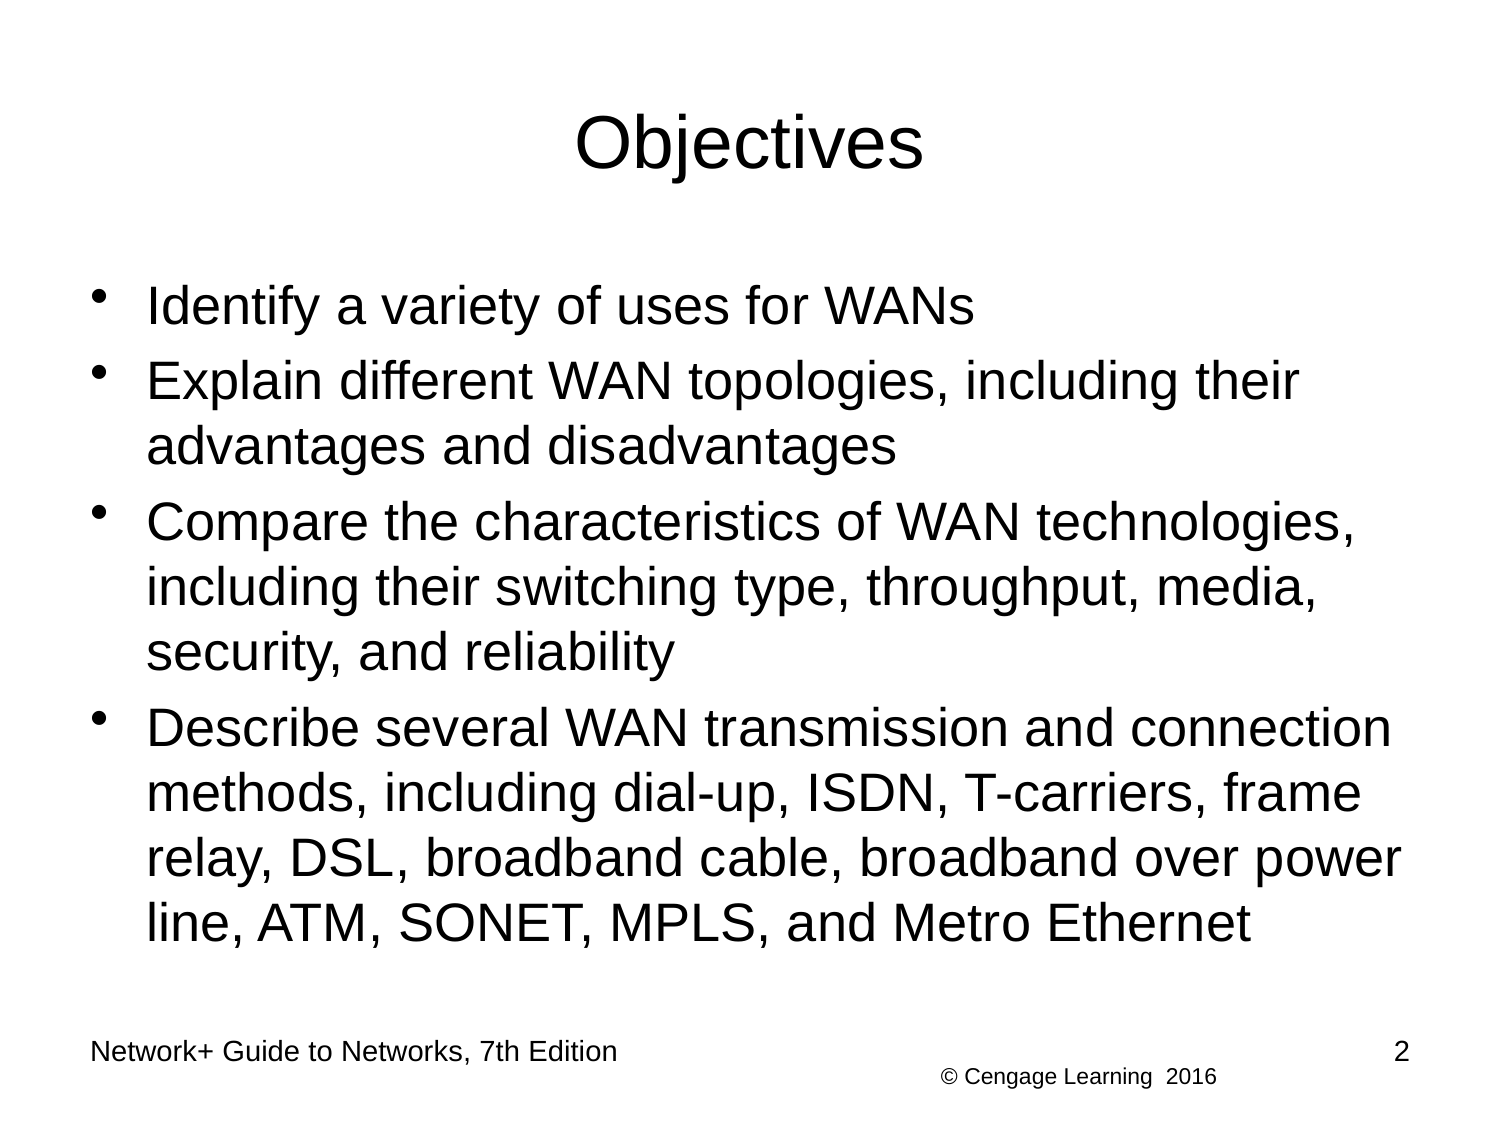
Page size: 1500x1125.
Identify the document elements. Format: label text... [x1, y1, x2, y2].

footer Network+ Guide to Networks, 7th Edition [74, 1024, 713, 1103]
list Identify a variety of uses for WANs Explain different WAN topologies, including their advantages and disadvantages Compare the characteristics of WAN technologies, including their switching type, throughput, media, security, and reliability Describe several WAN transmission and connection methods, including dial-up, ISDN, T-carriers, frame relay, DSL, broadband cable, broadband over power line, ATM, SONET, MPLS, and Metro Ethernet [75, 262, 1425, 1005]
slide_number 2 [1312, 1024, 1426, 1103]
title Objectives [75, 45, 1425, 233]
